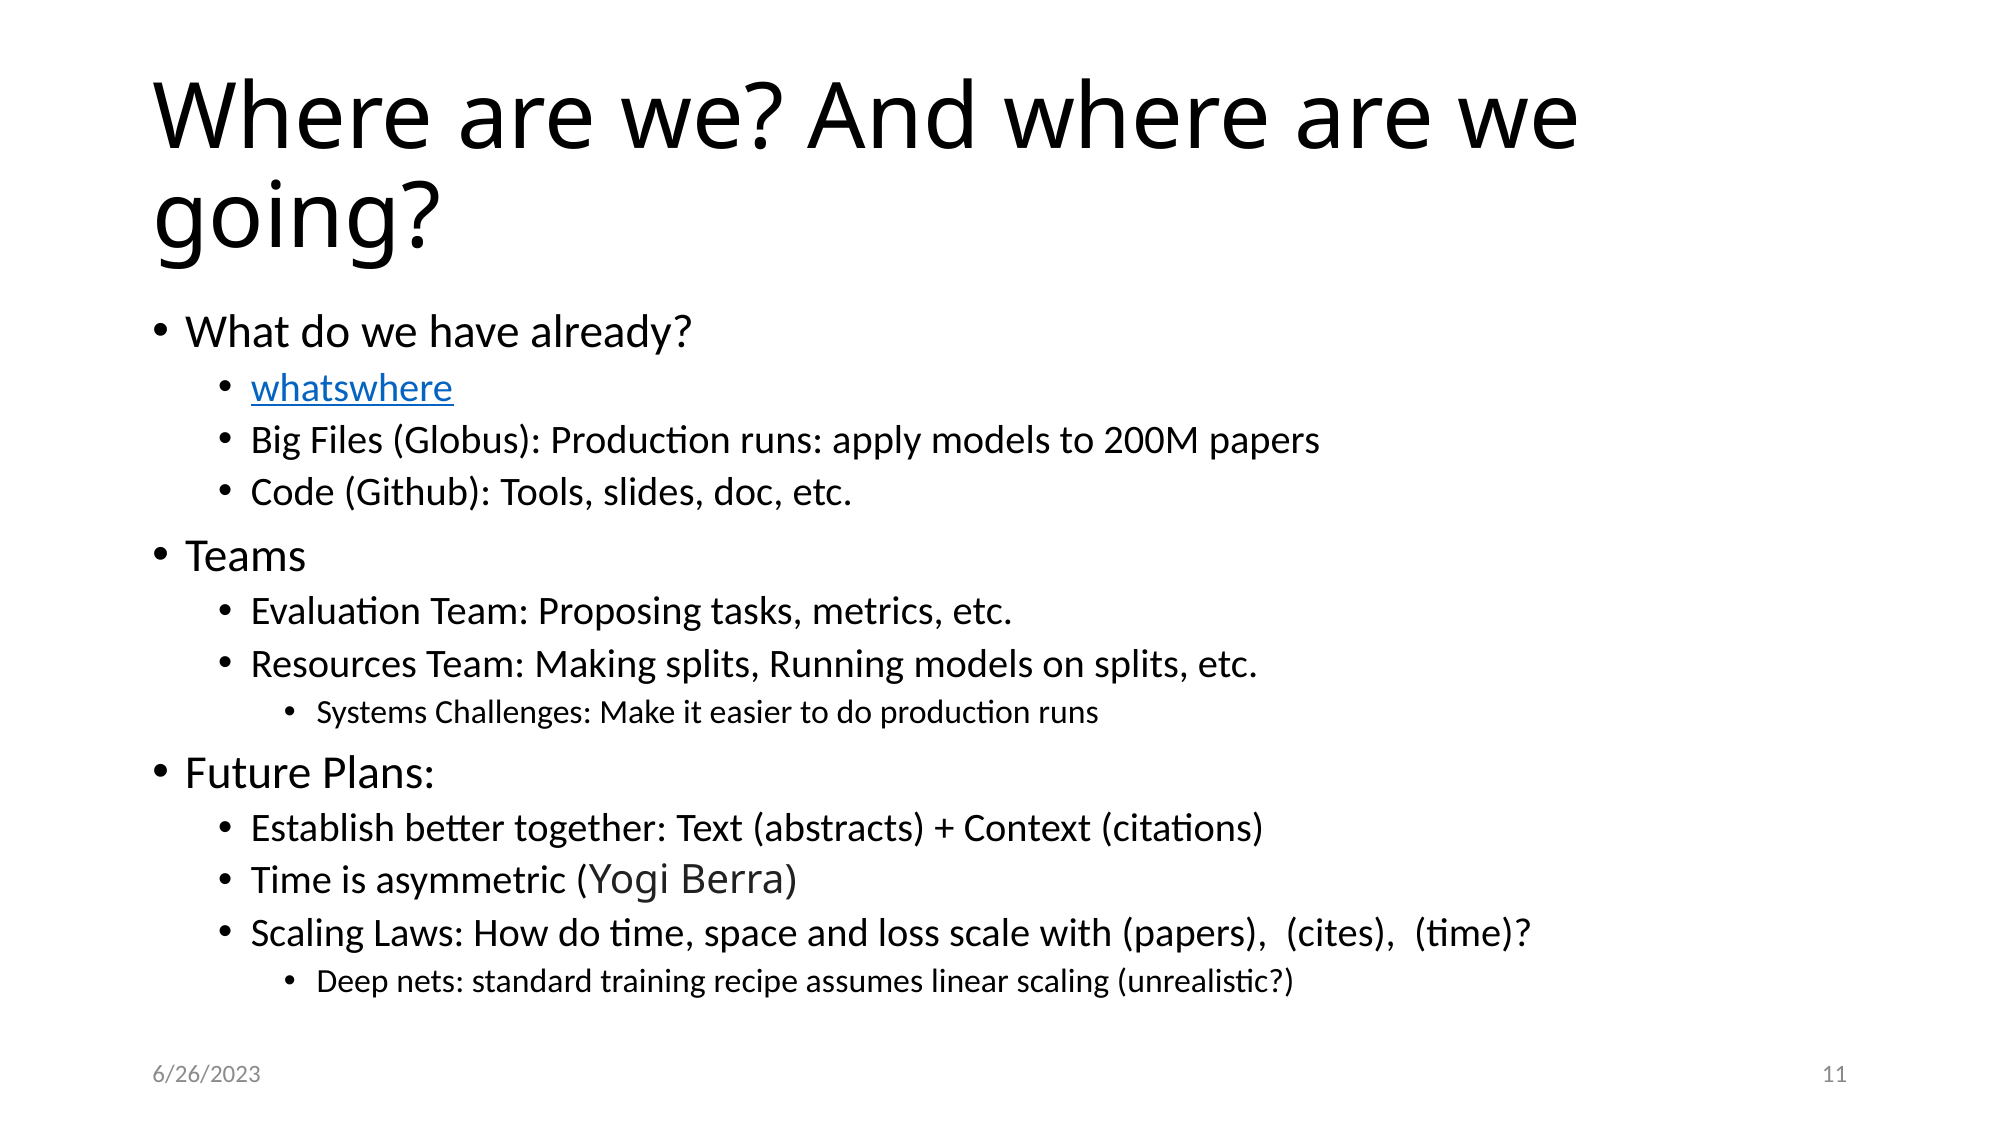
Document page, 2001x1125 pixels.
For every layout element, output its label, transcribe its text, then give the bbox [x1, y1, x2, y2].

slide_number 11 [1412, 1042, 1863, 1103]
title Where are we? And where are we going? [137, 59, 1863, 278]
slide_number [137, 1042, 588, 1103]
